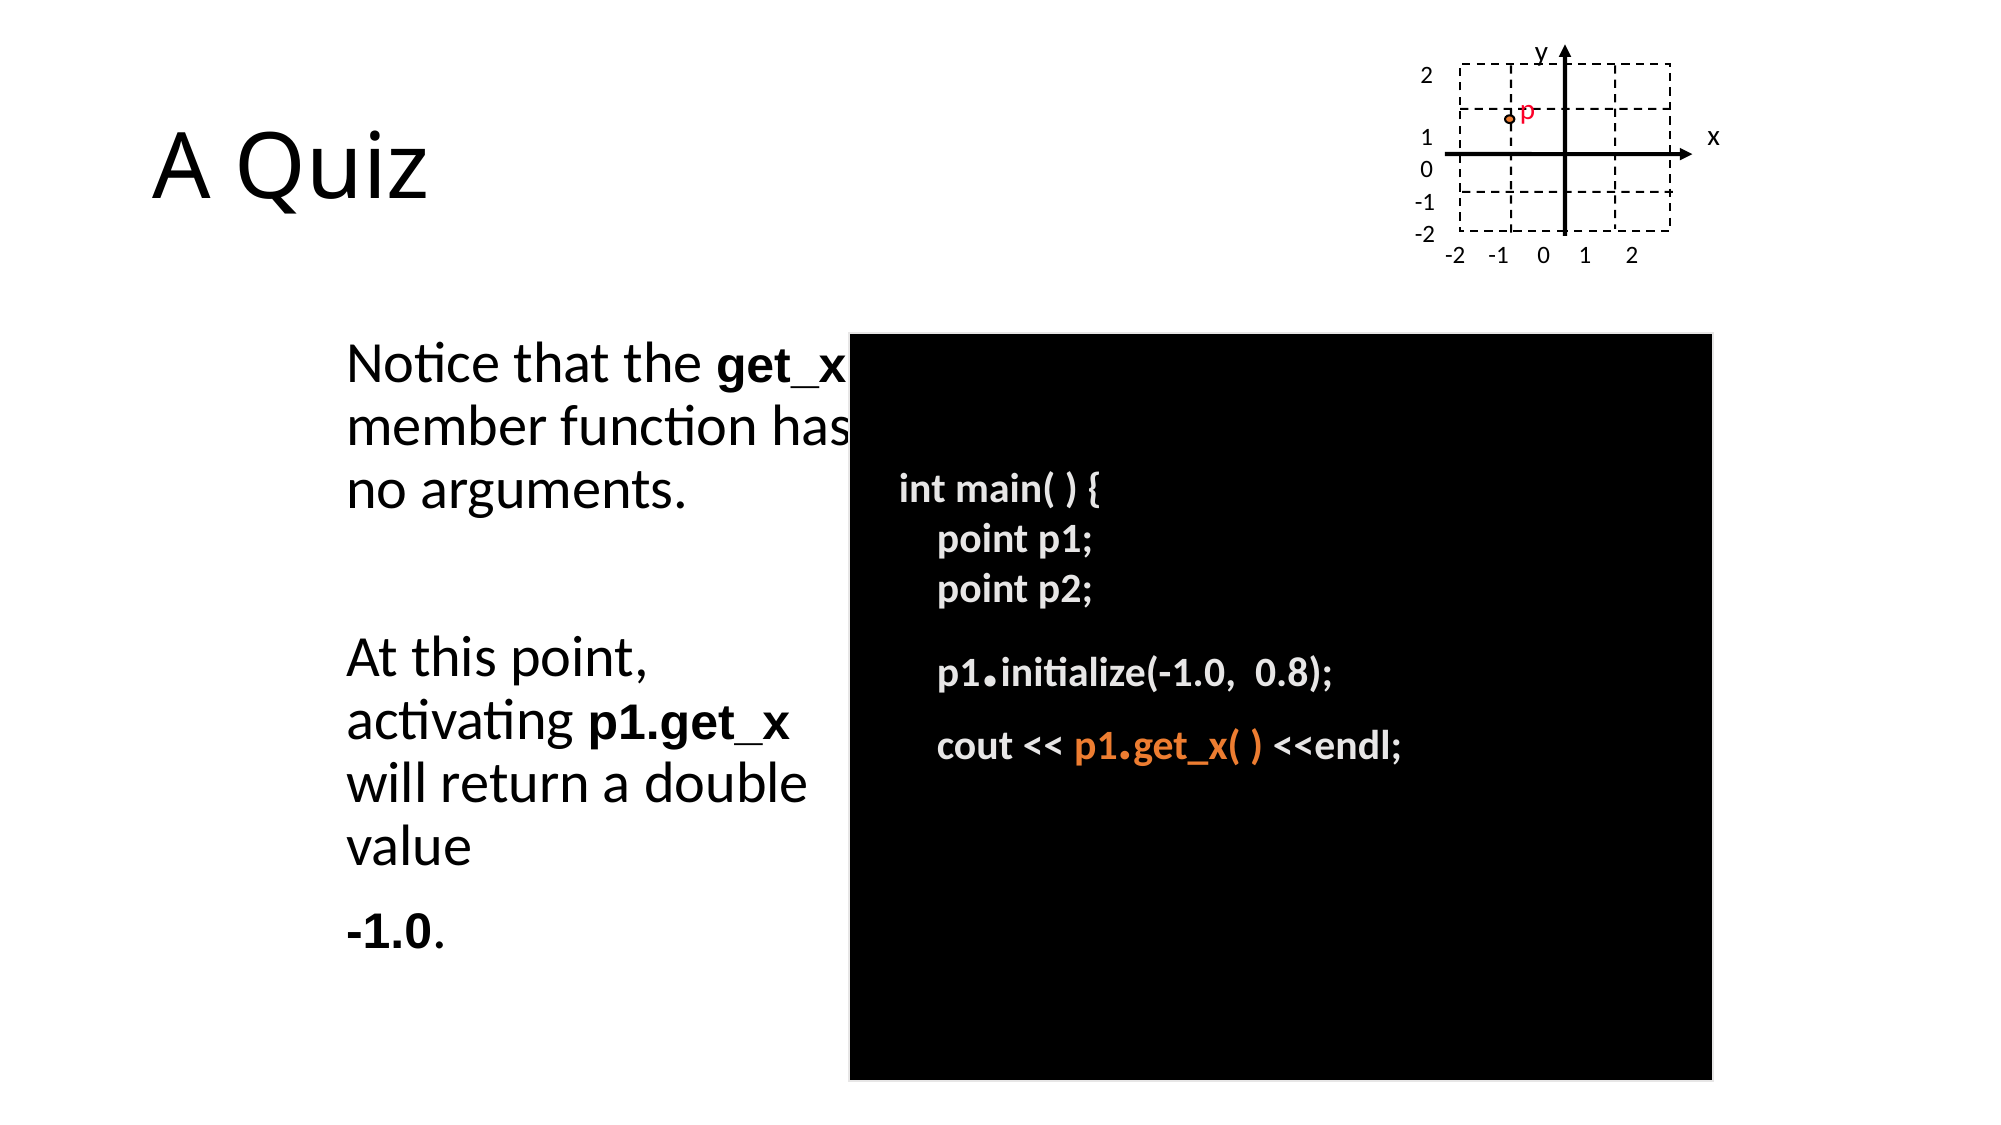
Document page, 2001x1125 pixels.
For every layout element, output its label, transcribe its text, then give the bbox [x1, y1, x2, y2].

text_box int main( ) { point p1; point p2; p1.initialize(-1.0, 0.8); cout << p1.get_x( ) <<endl; [884, 353, 1690, 779]
title A Quiz [137, 59, 1863, 278]
text_box [849, 333, 1714, 1081]
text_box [1399, 24, 1738, 277]
list Notice that the get_x member function has no arguments. At this point, activating p1.get_x will return a double value -1.0. [331, 324, 871, 1000]
